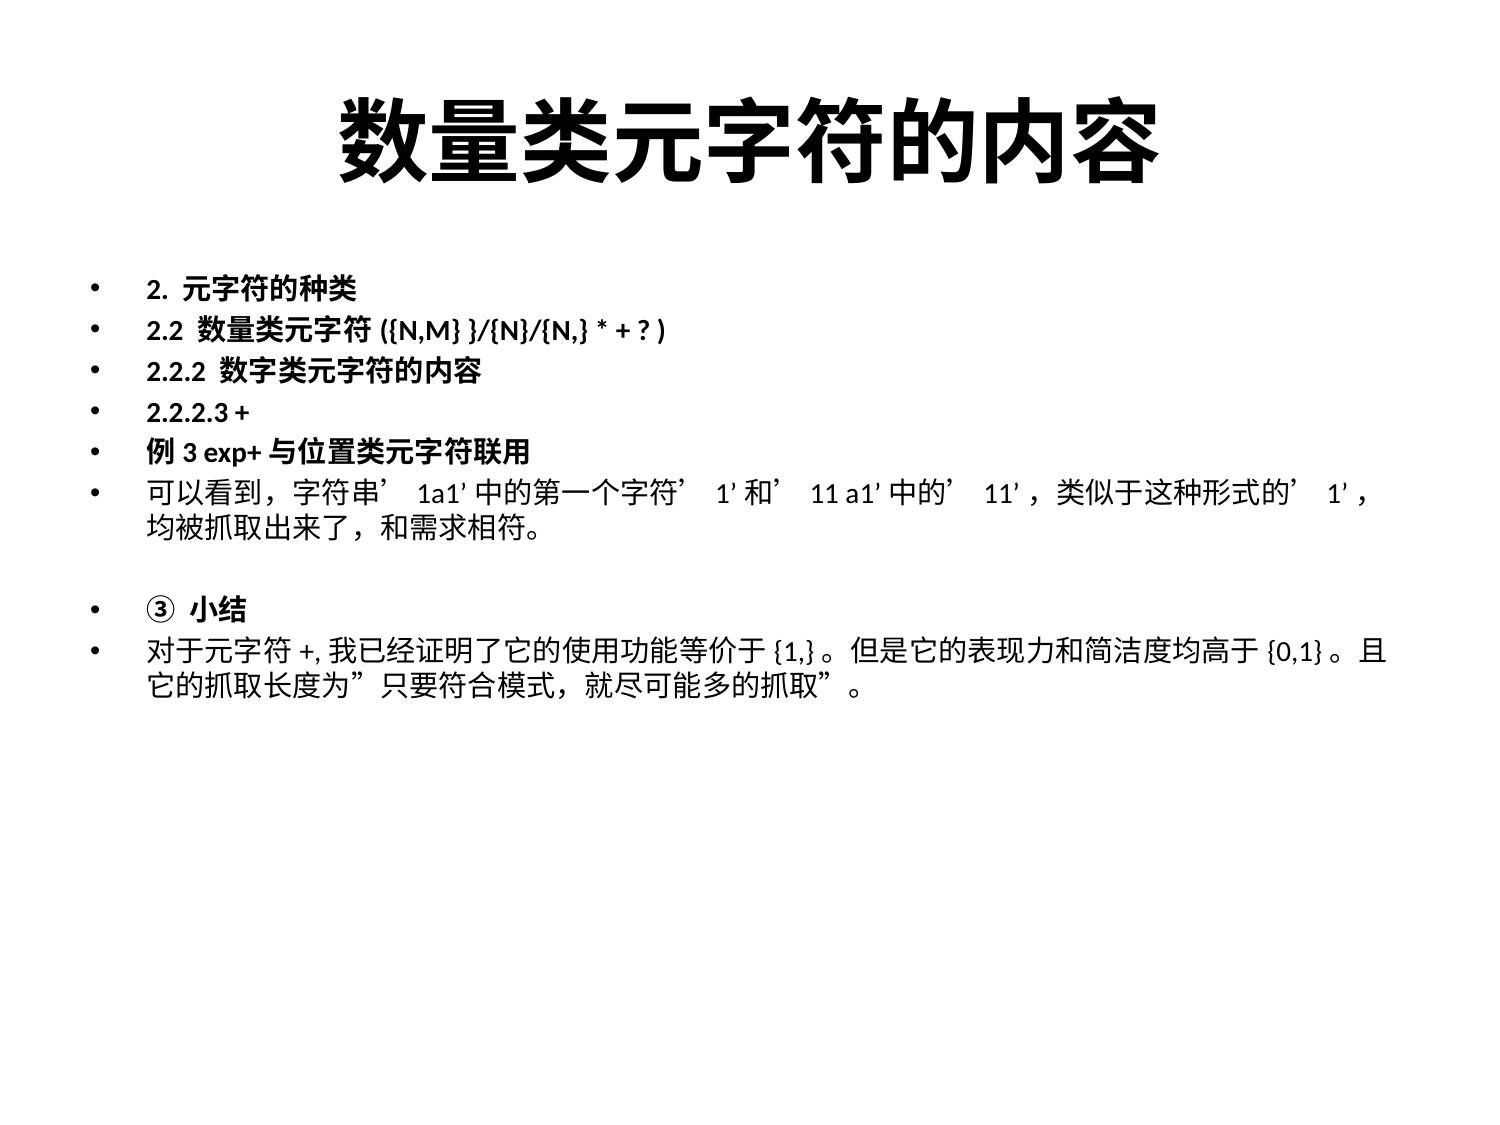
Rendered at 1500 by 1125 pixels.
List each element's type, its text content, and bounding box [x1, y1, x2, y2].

list 2. 元字符的种类 2.2 数量类元字符({N,M} }/{N}/{N,} * + ? ) 2.2.2 数字类元字符的内容 2.2.2.3 + 例3 exp+与位置类元字符联用 可以看到，字符串’1a1’中的第一个字符’1’和’11 a1’中的’11’，类似于这种形式的’1’，均被抓取出来了，和需求相符。 ③ 小结 对于元字符+,我已经证明了它的使用功能等价于{1,}。但是它的表现力和简洁度均高于{0,1}。且它的抓取长度为”只要符合模式，就尽可能多的抓取”。 [75, 262, 1425, 1005]
title 数量类元字符的内容 [75, 45, 1425, 233]
